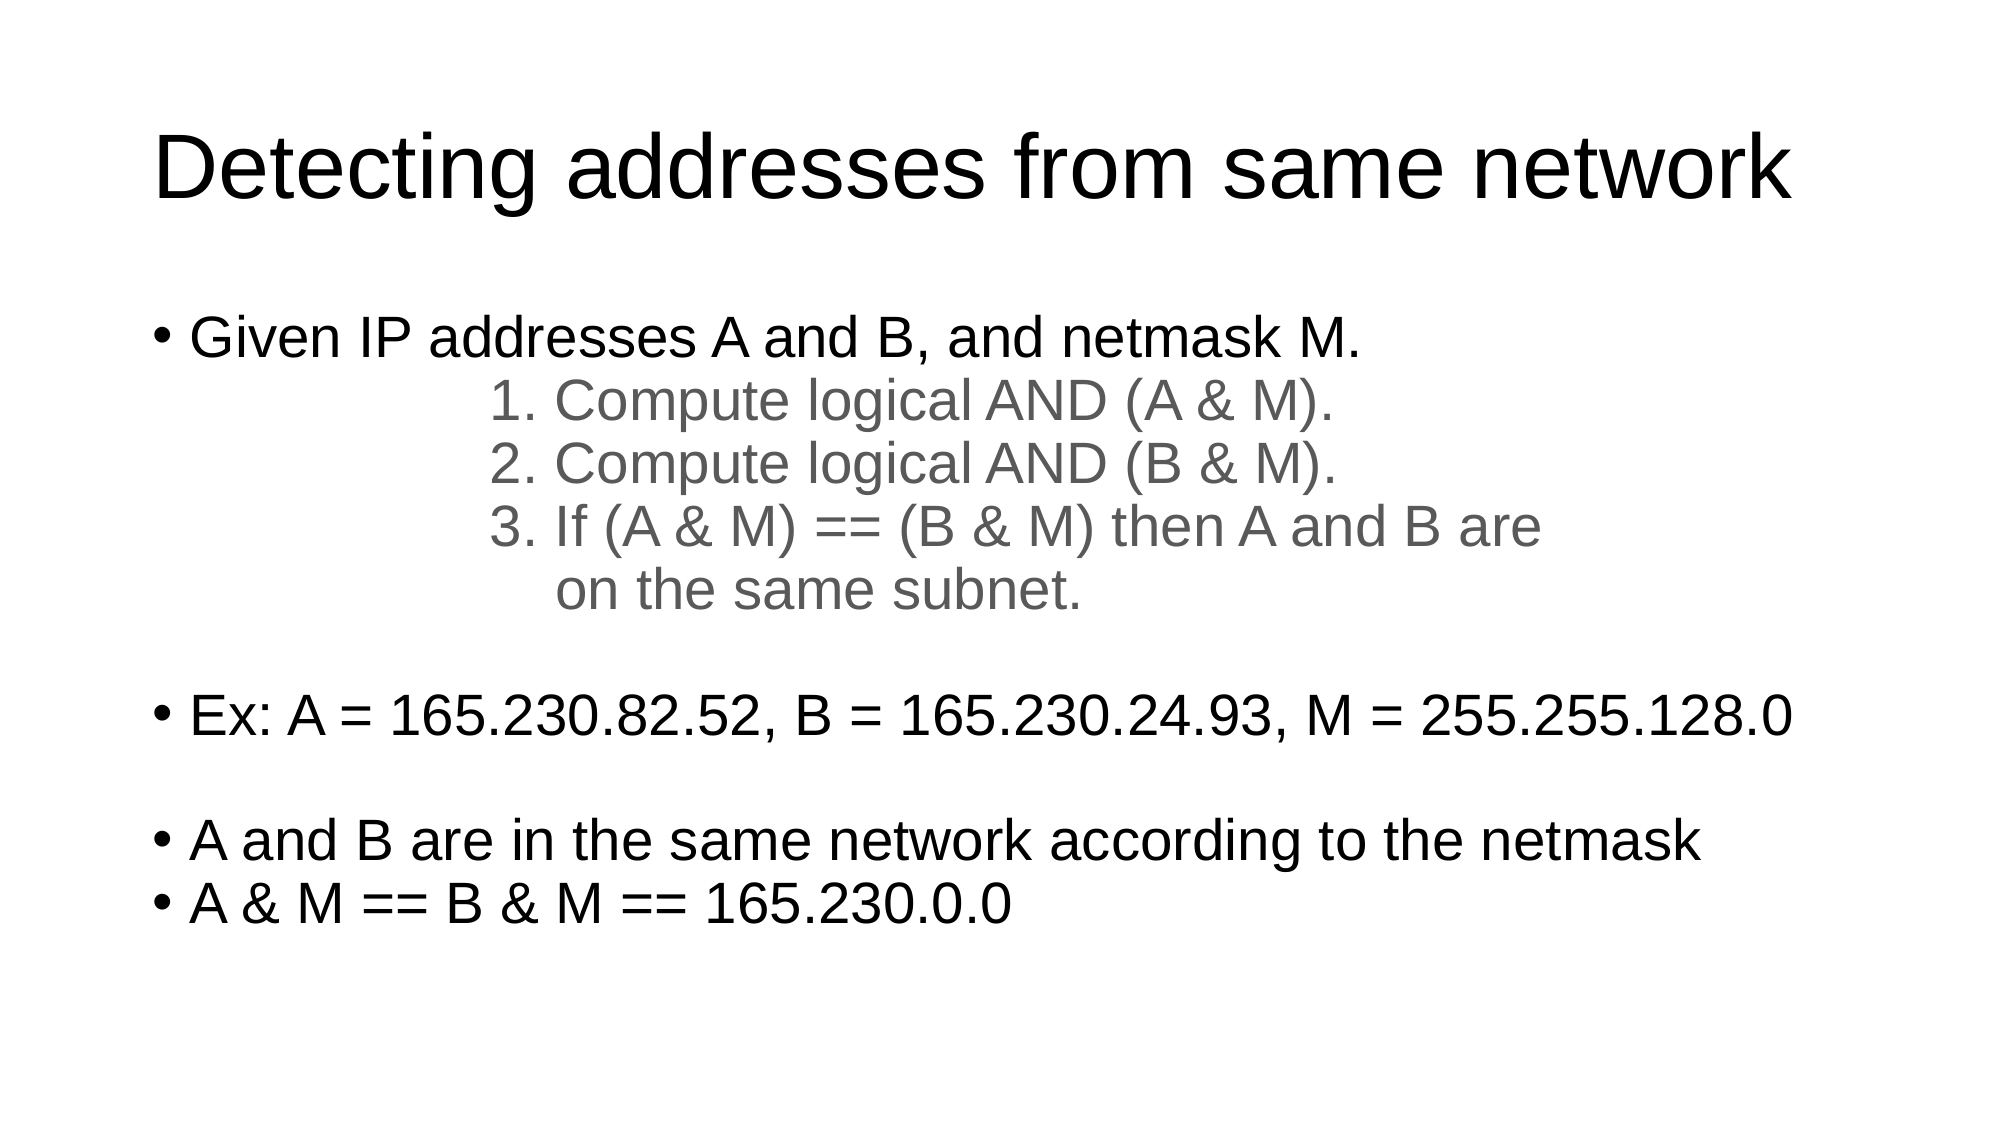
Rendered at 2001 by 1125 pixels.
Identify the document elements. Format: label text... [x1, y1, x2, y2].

title Detecting addresses from same network [137, 59, 1863, 278]
list Given IP addresses A and B, and netmask M. 1. Compute logical AND (A & M). 2. Compute logical AND (B & M). 3. If (A & M) == (B & M) then A and B are on the same subnet. Ex: A = 165.230.82.52, B = 165.230.24.93, M = 255.255.128.0 A and B are in the same network according to the netmask A & M == B & M == 165.230.0.0 [137, 299, 1863, 1102]
